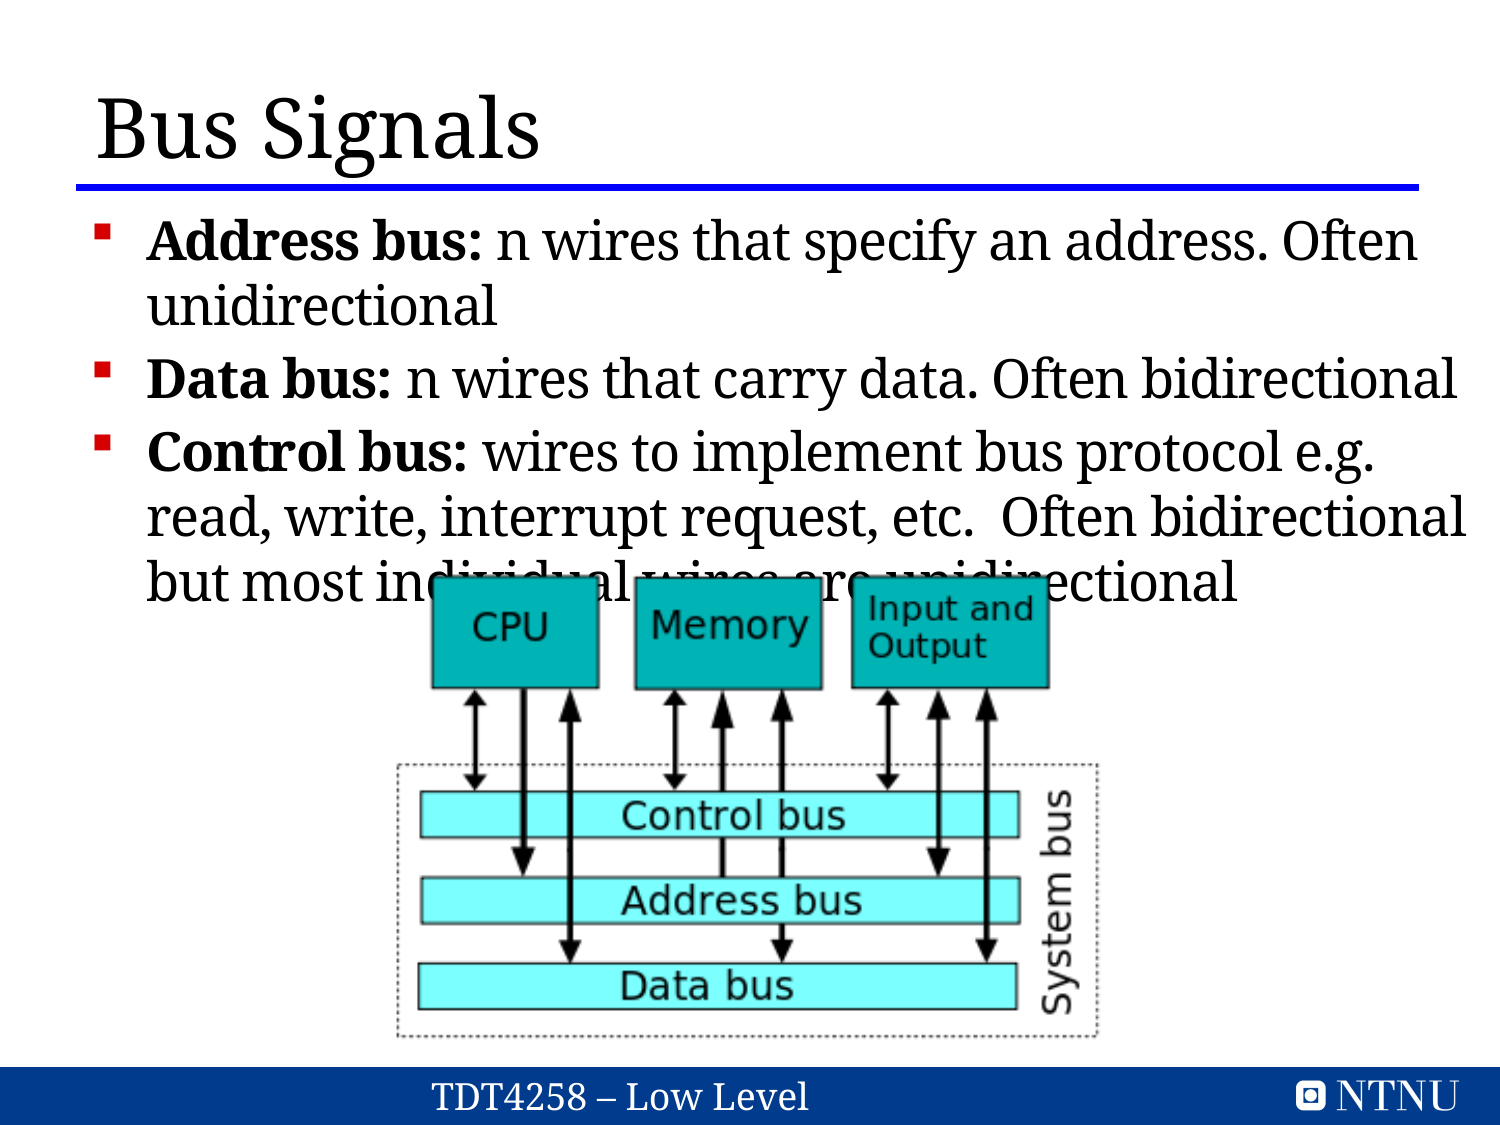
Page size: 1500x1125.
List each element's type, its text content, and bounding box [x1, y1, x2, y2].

text_box Address bus: n wires that specify an address. Often unidirectional Data bus: n wires that carry data. Often bidirectional Control bus: wires to implement bus protocol e.g. read, write, interrupt request, etc. Often bidirectional but most individual wires are unidirectional [74, 199, 1485, 563]
text_box Bus Signals [75, 33, 1463, 217]
picture [0, 542, 1500, 1125]
